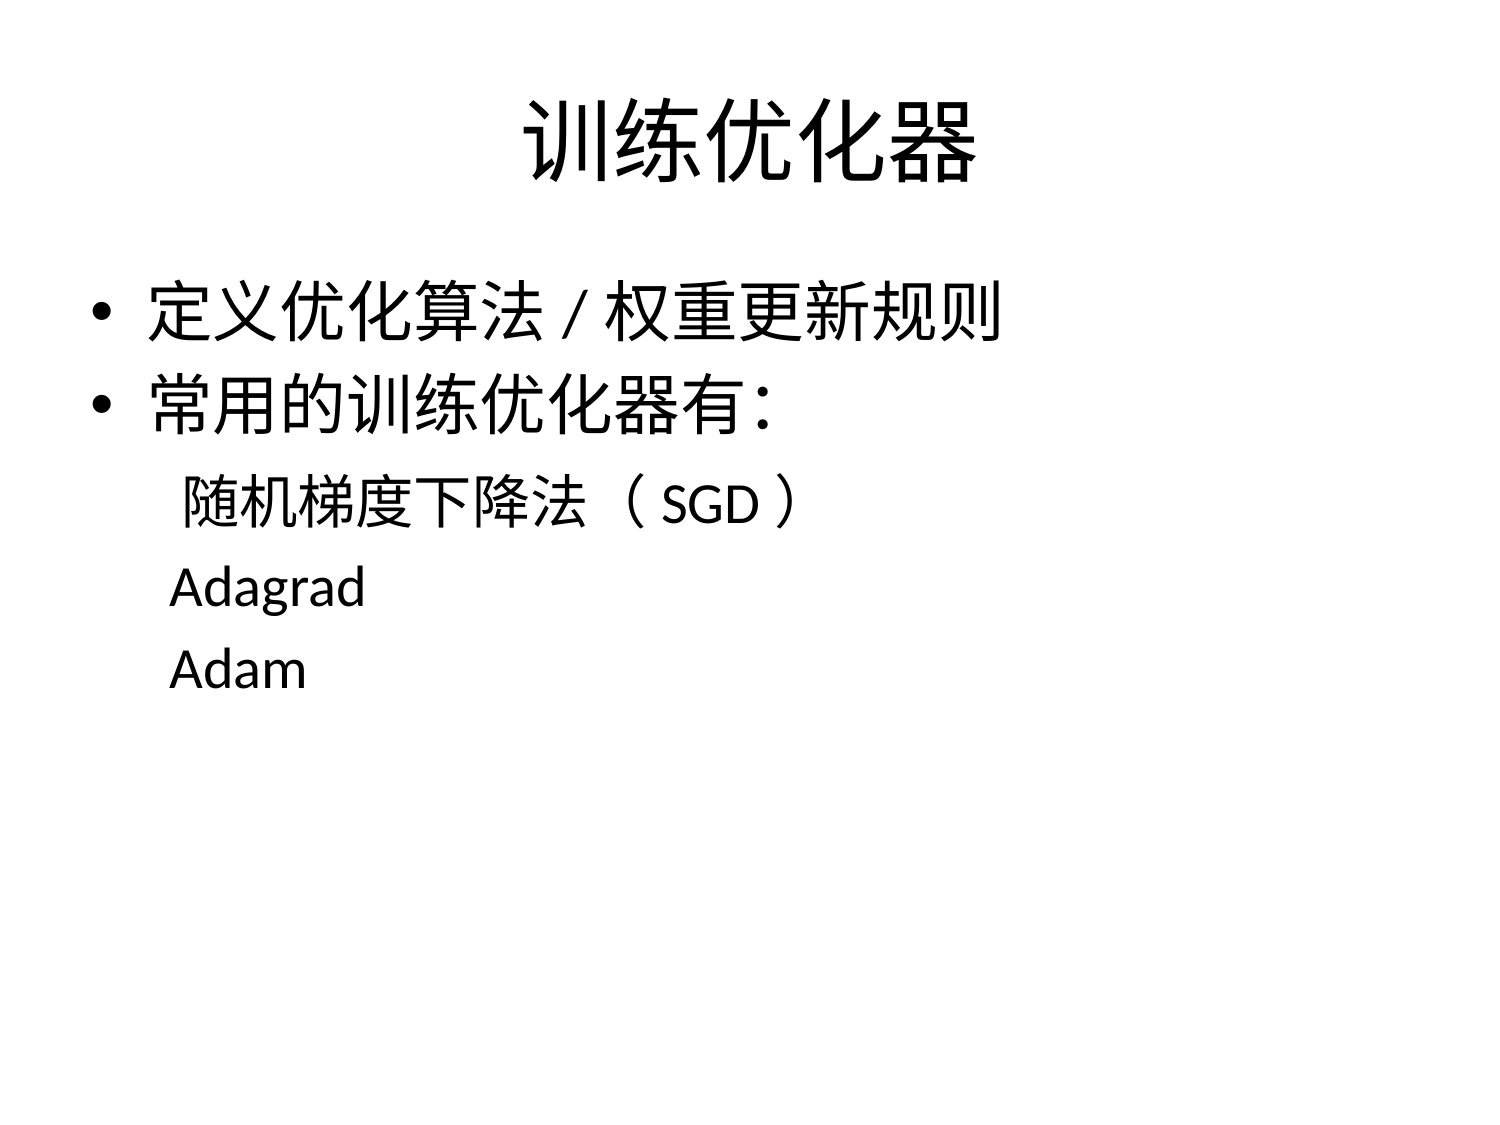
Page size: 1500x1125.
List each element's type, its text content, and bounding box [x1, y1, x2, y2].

title 训练优化器 [75, 45, 1425, 233]
list 定义优化算法/权重更新规则 常用的训练优化器有： 随机梯度下降法（SGD） Adagrad Adam [75, 262, 1425, 1005]
